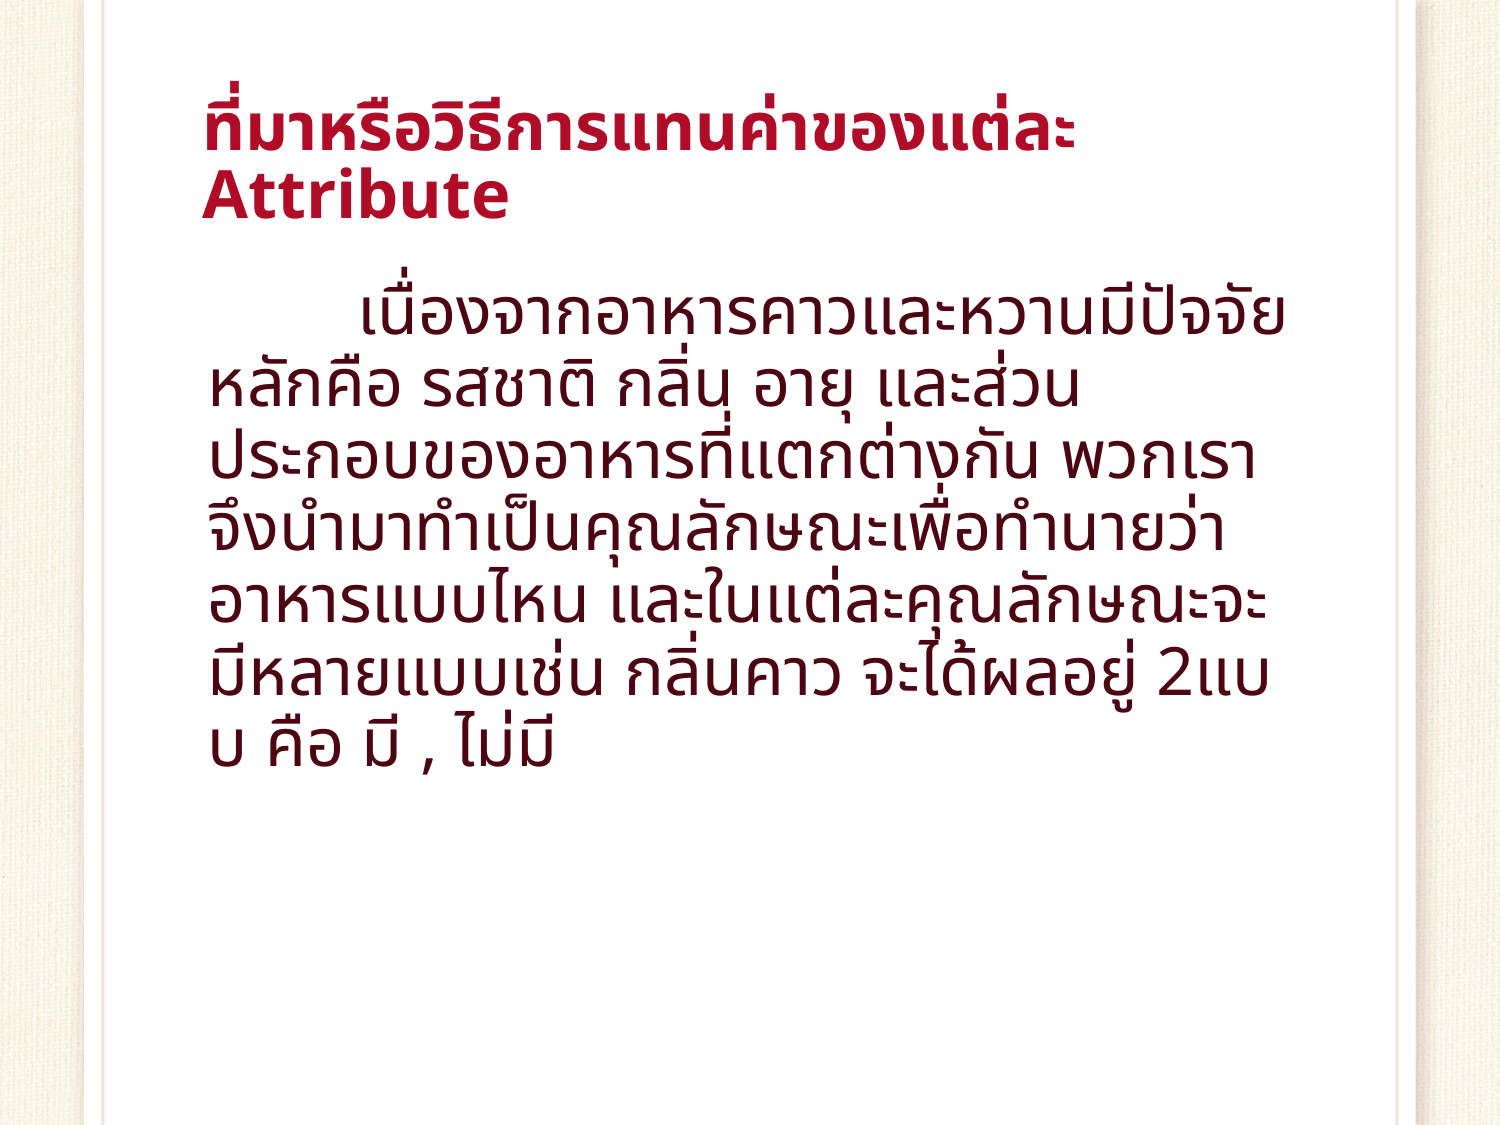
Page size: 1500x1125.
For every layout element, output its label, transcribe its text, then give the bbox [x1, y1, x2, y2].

title ที่มาหรือวิธีการแทนค่าของแต่ละ Attribute [187, 52, 1313, 240]
picture [1416, 0, 1500, 1125]
list เนื่องจากอาหารคาวและหวานมีปัจจัยหลักคือ รสชาติ กลิ่น อายุ และส่วนประกอบของอาหารที่แตกต่างกัน พวกเราจึงนำมาทำเป็นคุณลักษณะเพื่อทำนายว่าอาหารแบบไหน และในแต่ละคุณลักษณะจะมีหลายแบบเช่น กลิ่นคาว จะได้ผลอยู่ 2แบบ คือ มี , ไม่มี [187, 269, 1313, 1013]
picture [0, 0, 84, 1125]
